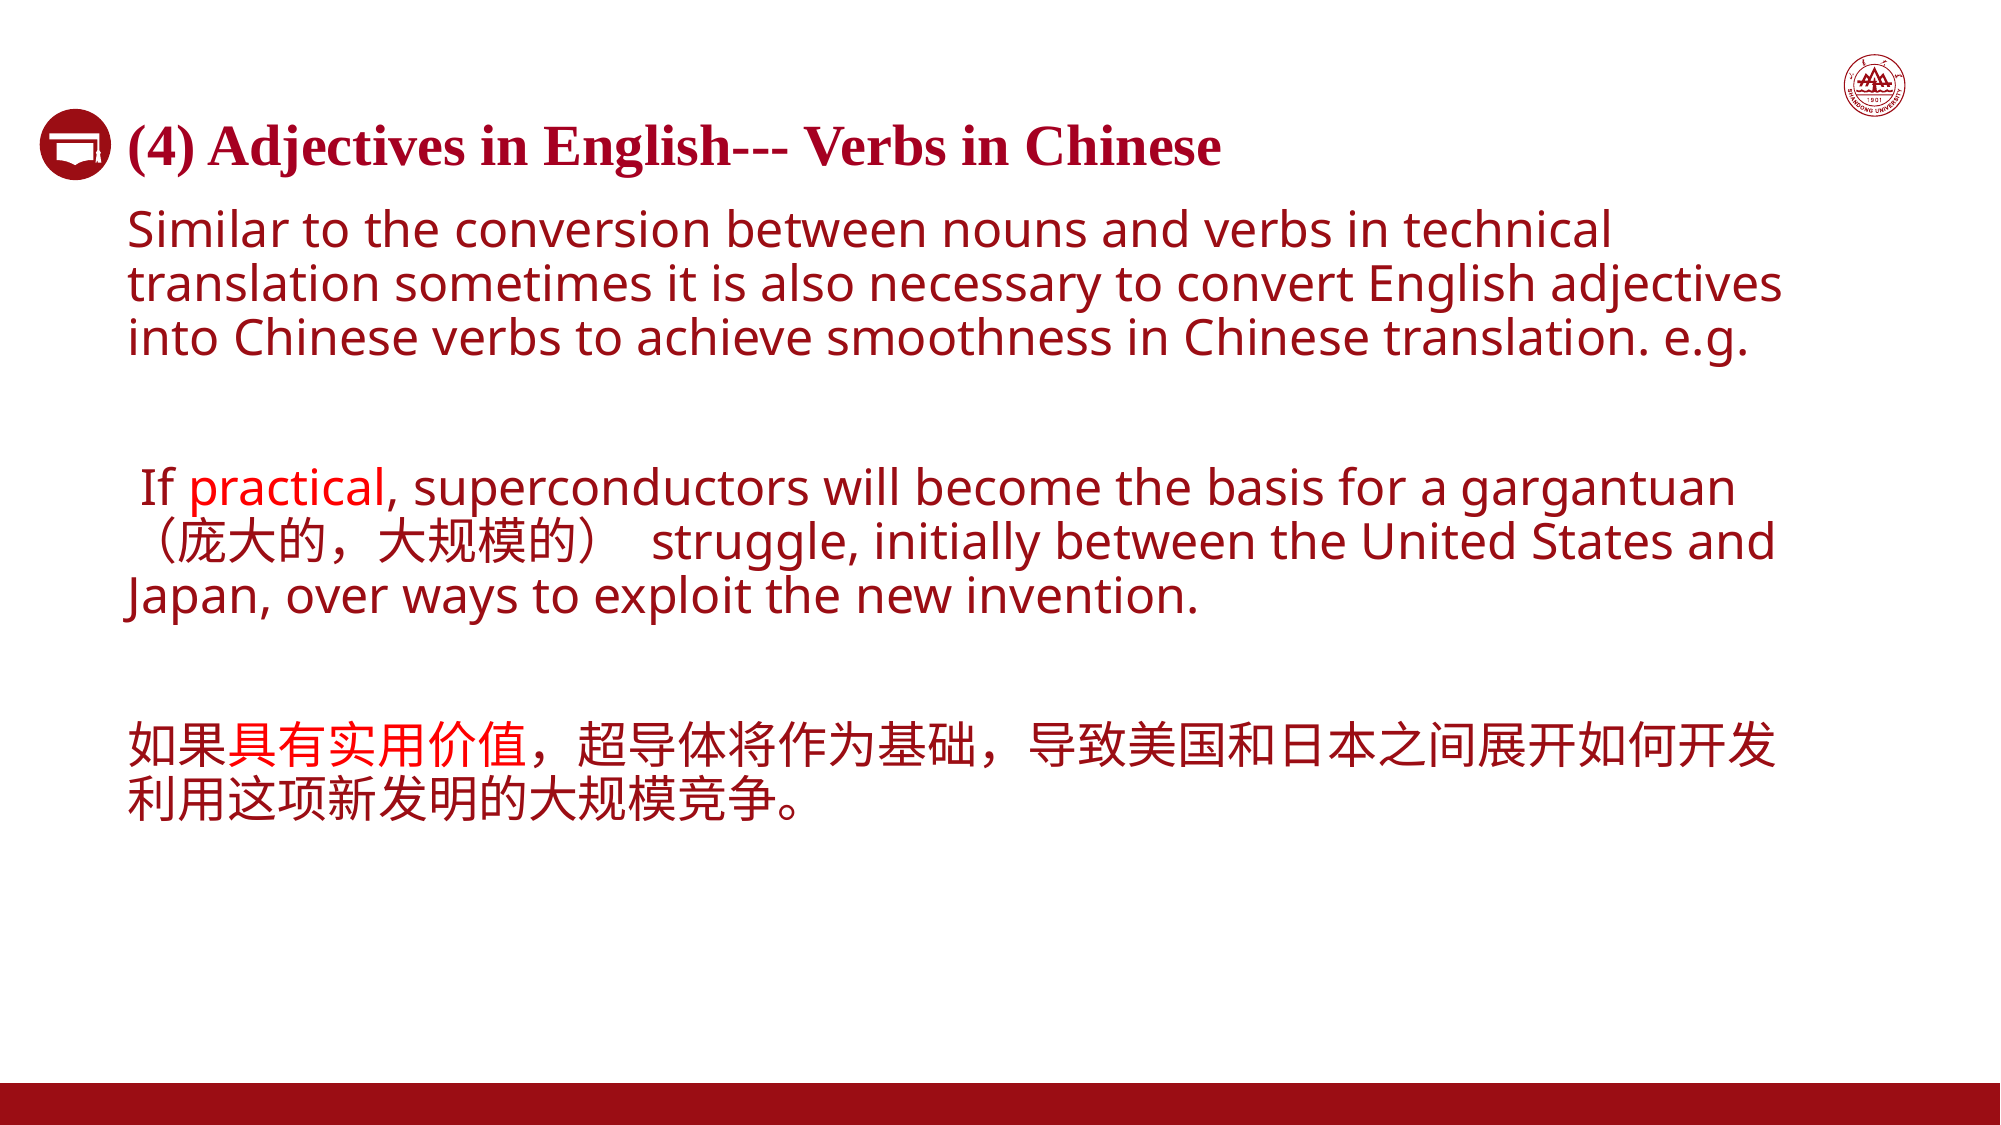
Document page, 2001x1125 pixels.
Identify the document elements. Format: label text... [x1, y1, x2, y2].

list (4) Adjectives in English--- Verbs in Chinese [113, 107, 1534, 181]
list Similar to the conversion between nouns and verbs in technical translation sometimes it is also necessary to convert English adjectives into Chinese verbs to achieve smoothness in Chinese translation. e.g. If practical, superconductors will become the basis for a gargantuan（庞大的，大规模的） struggle, initially between the United States and Japan, over ways to exploit the new invention. 如果具有实用价值，超导体将作为基础，导致美国和日本之间展开如何开发利用这项新发明的大规模竞争。 [113, 197, 1820, 1036]
